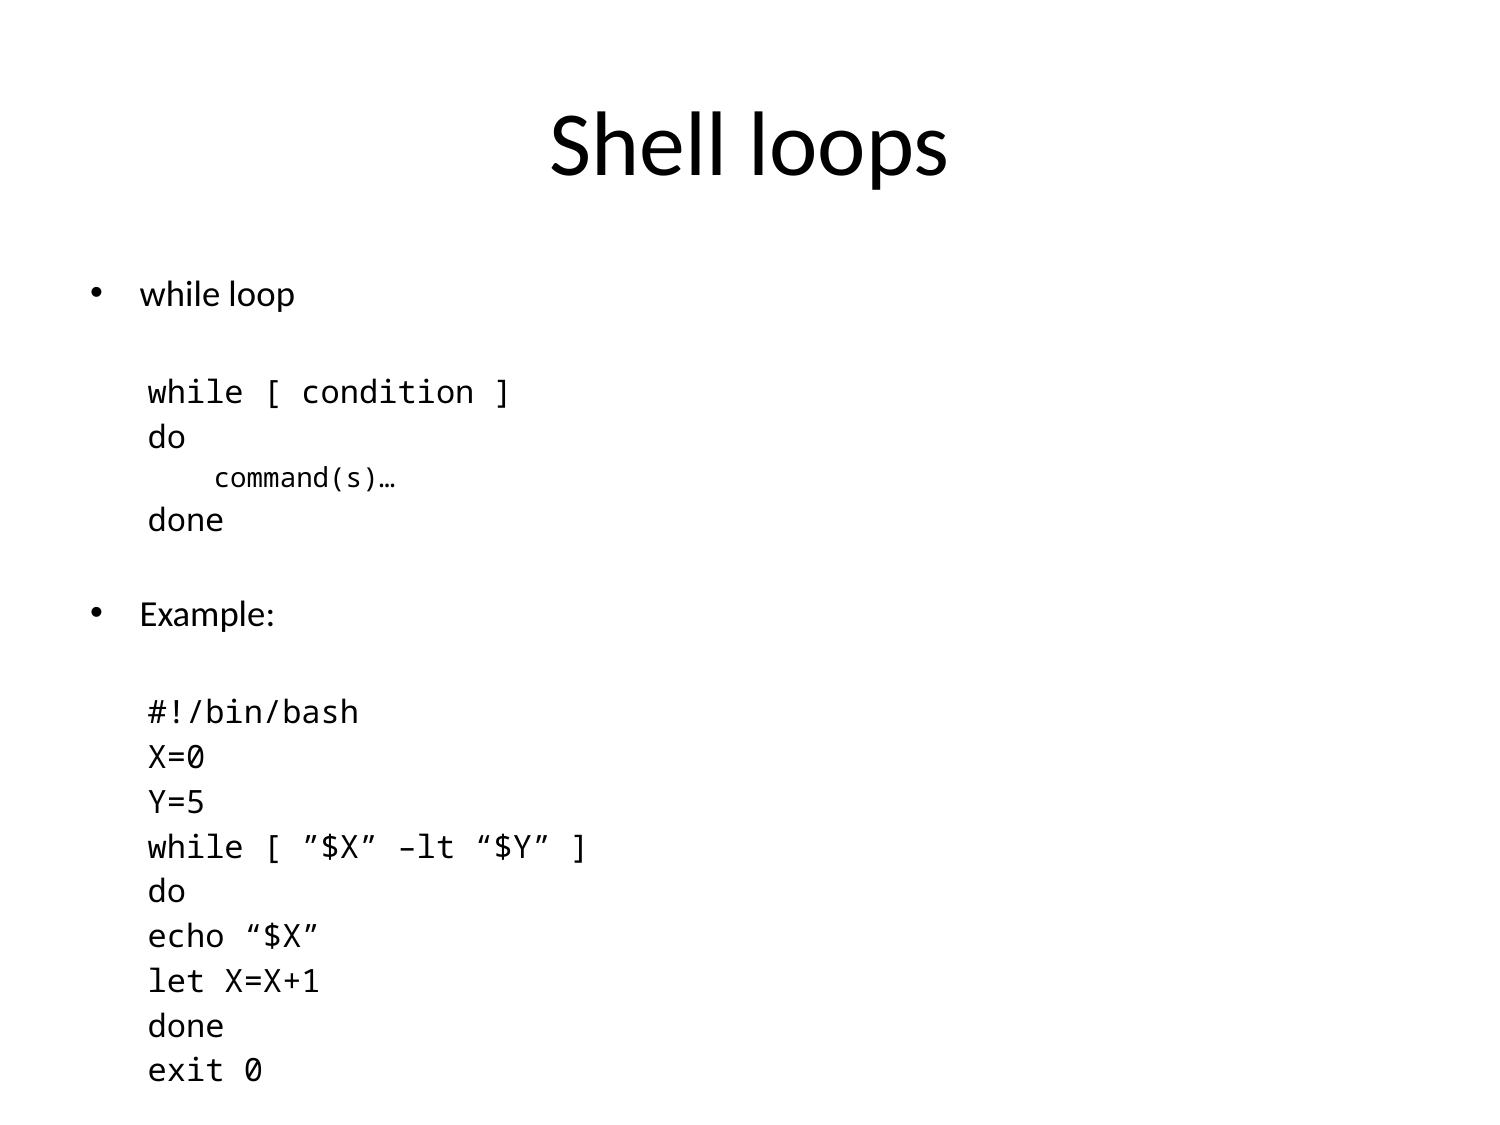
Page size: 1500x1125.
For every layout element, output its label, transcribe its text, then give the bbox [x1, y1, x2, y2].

title Shell loops [75, 45, 1425, 233]
list while loop while [ condition ] do command(s)… done Example: #!/bin/bash X=0 Y=5 while [ ”$X” –lt “$Y” ] do echo “$X” let X=X+1 done exit 0 [75, 262, 1425, 1100]
